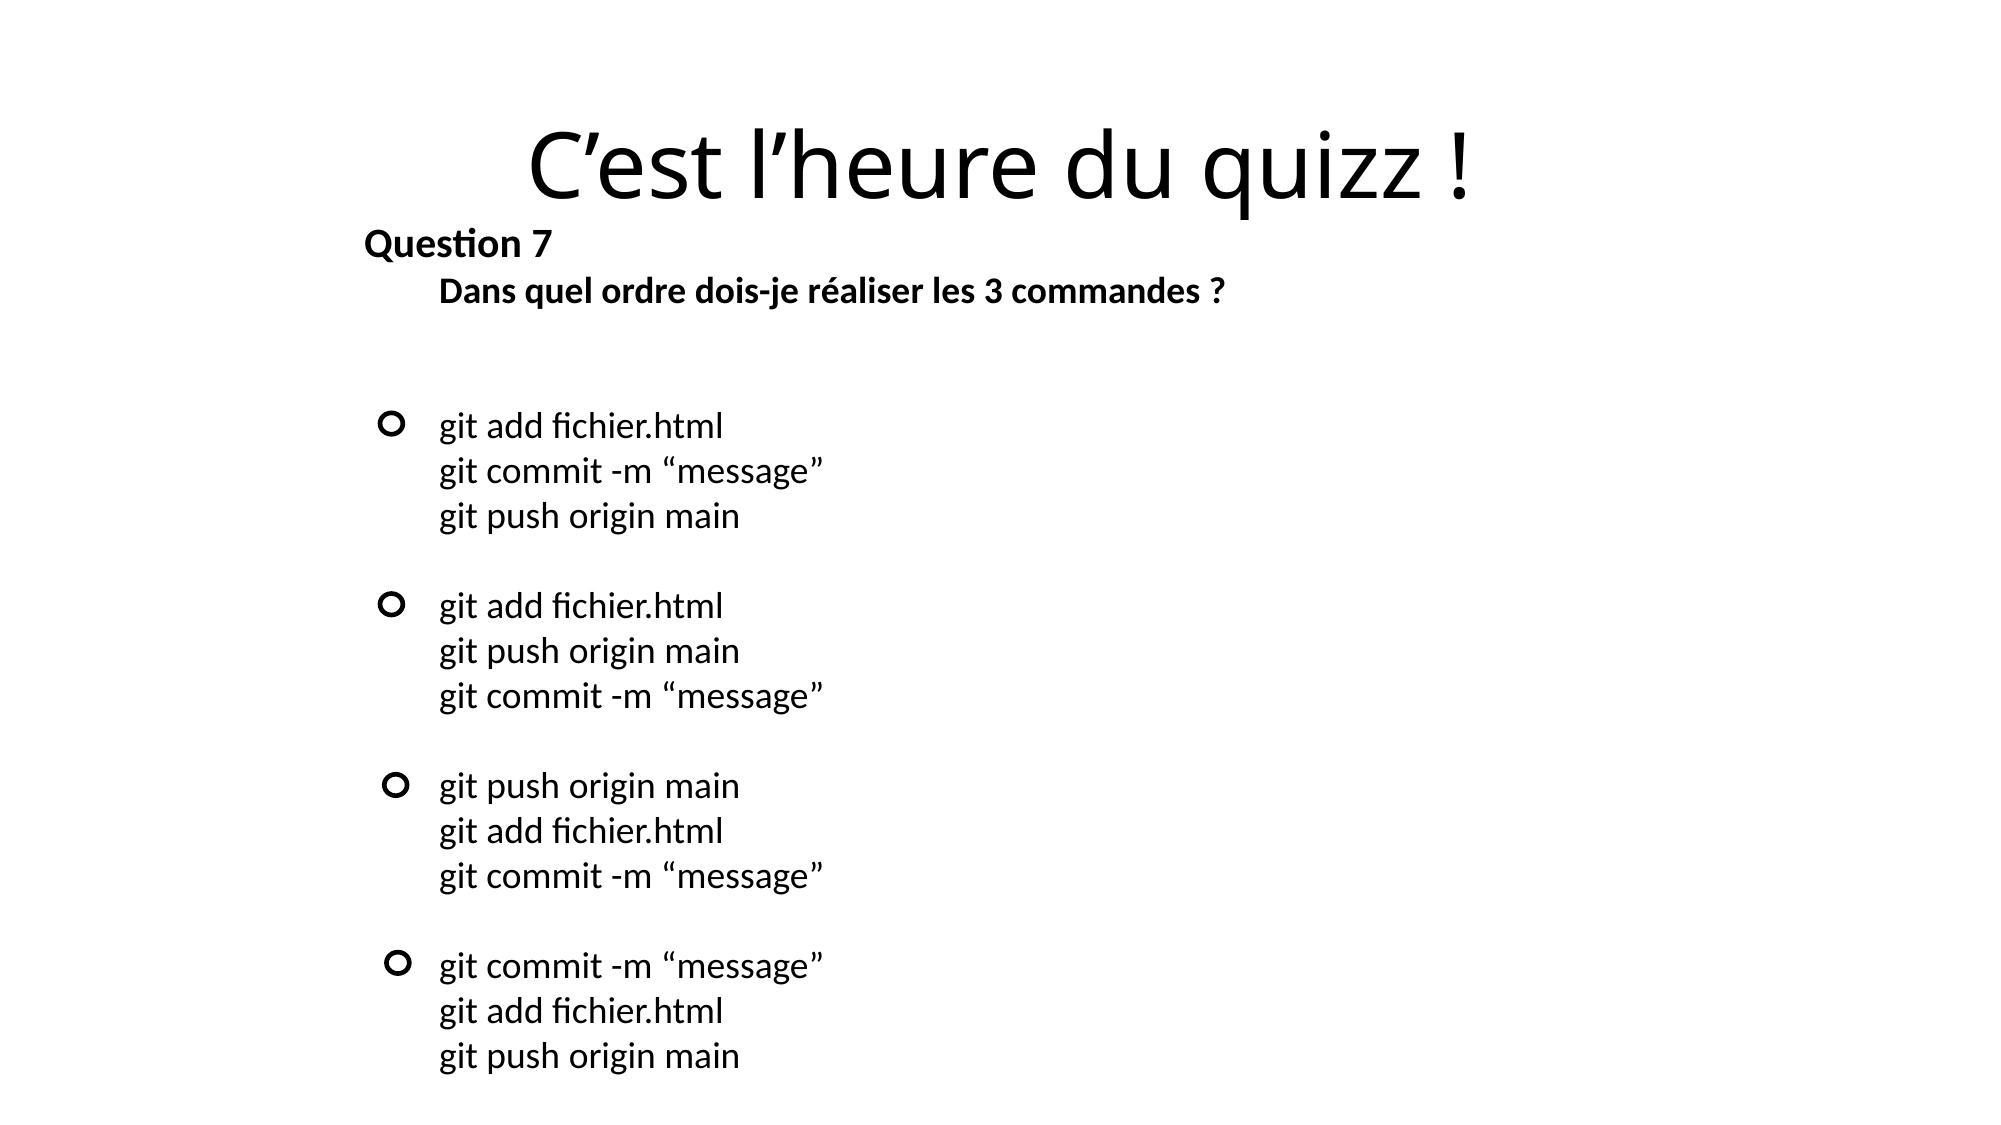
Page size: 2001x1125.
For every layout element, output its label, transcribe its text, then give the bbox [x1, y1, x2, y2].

text_box [386, 952, 410, 974]
text_box [384, 774, 408, 796]
text_box [380, 412, 403, 435]
text_box [380, 593, 403, 616]
text_box Question 7 Dans quel ordre dois-je réaliser les 3 commandes ? git add fichier.html git commit -m “message” git push origin main git add fichier.html git push origin main git commit -m “message” git push origin main git add fichier.html git commit -m “message” git commit -m “message” git add fichier.html git push origin main [349, 208, 1635, 1084]
title C’est l’heure du quizz ! [137, 59, 1863, 278]
